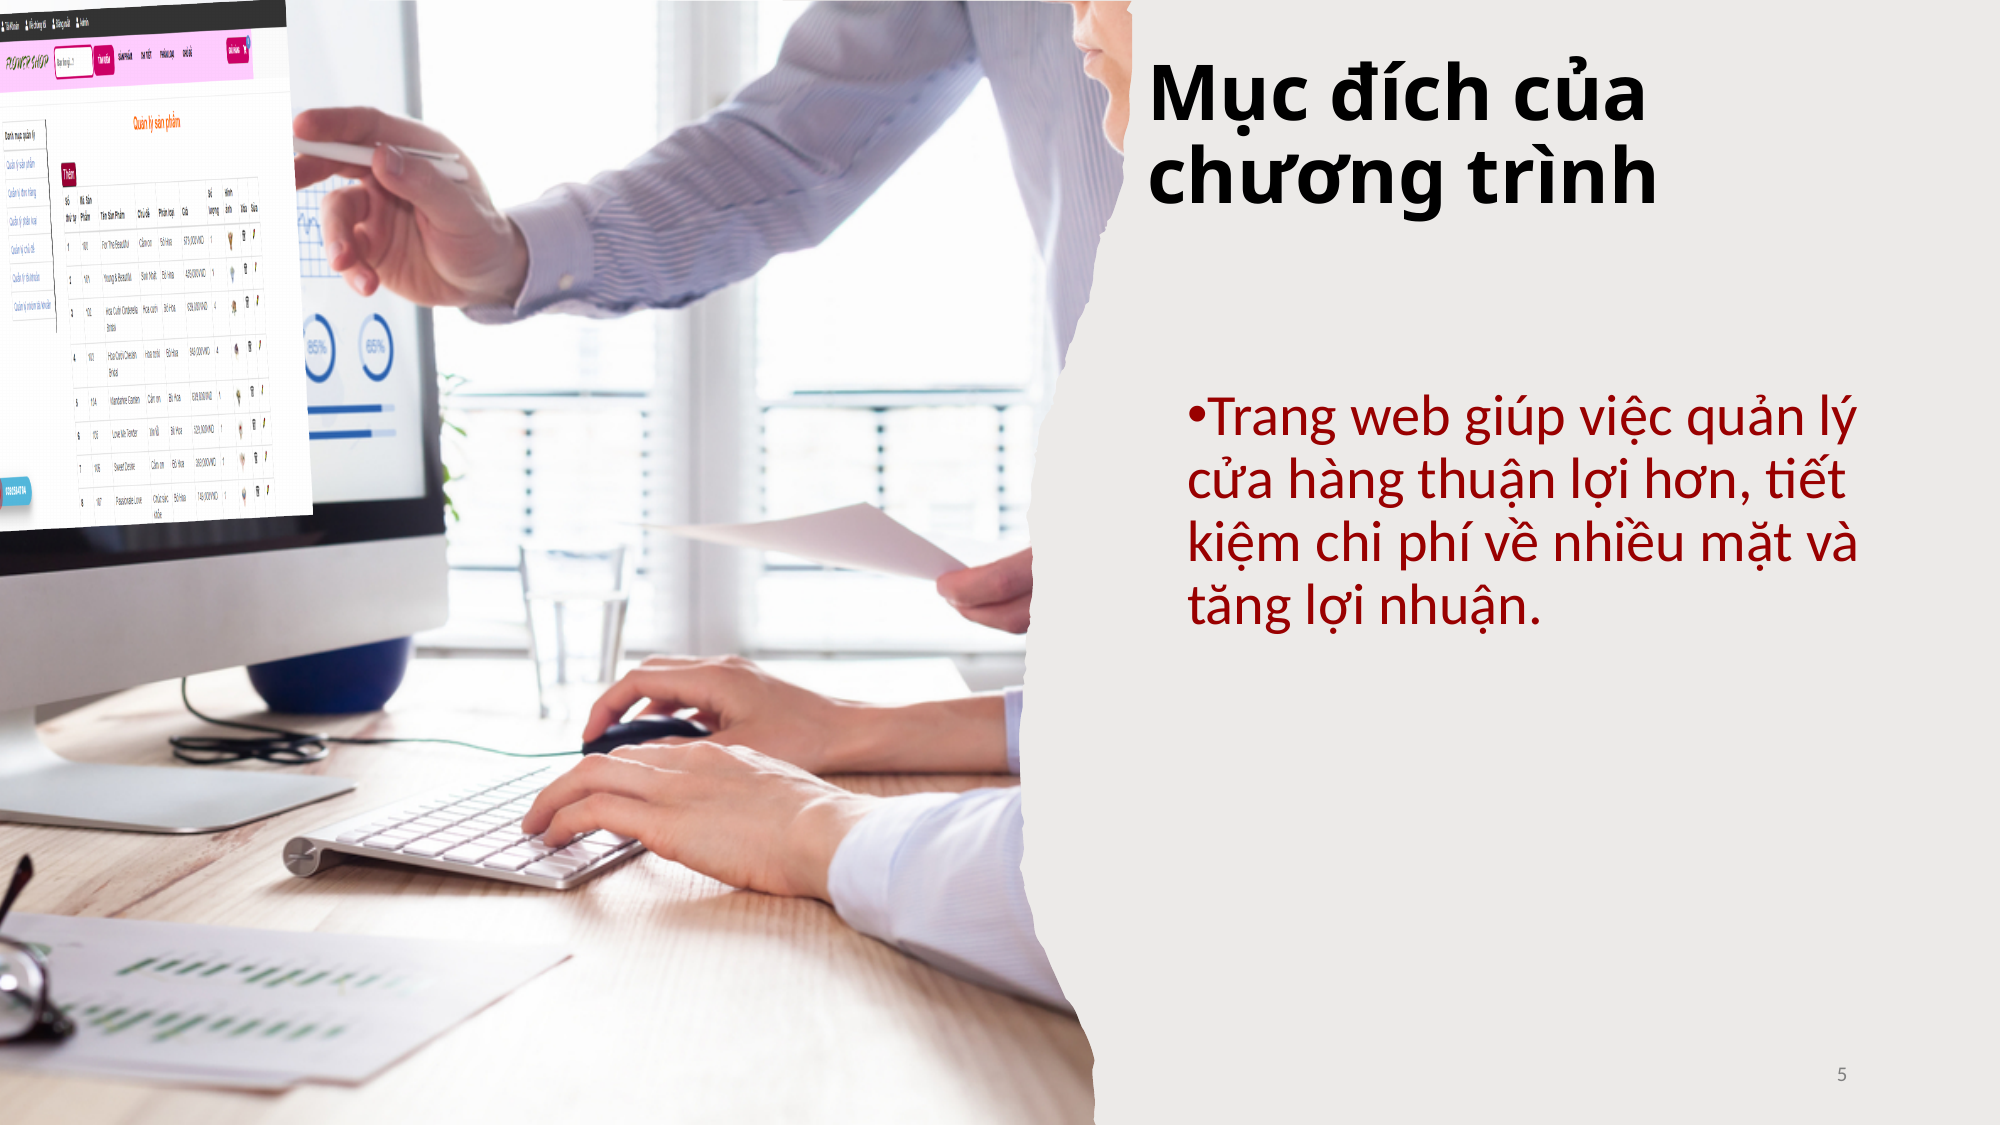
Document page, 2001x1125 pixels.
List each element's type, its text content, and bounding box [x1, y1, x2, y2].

text_box Mục đích của chương trình [1133, 46, 1768, 239]
text_box [1133, 0, 2000, 1125]
text_box Trang web giúp việc quản lý cửa hàng thuận lợi hơn, tiết kiệm chi phí về nhiều mặt và tăng lợi nhuận. [1172, 377, 1906, 665]
picture [0, 0, 1133, 1125]
slide_number 5 [1412, 1042, 1863, 1103]
